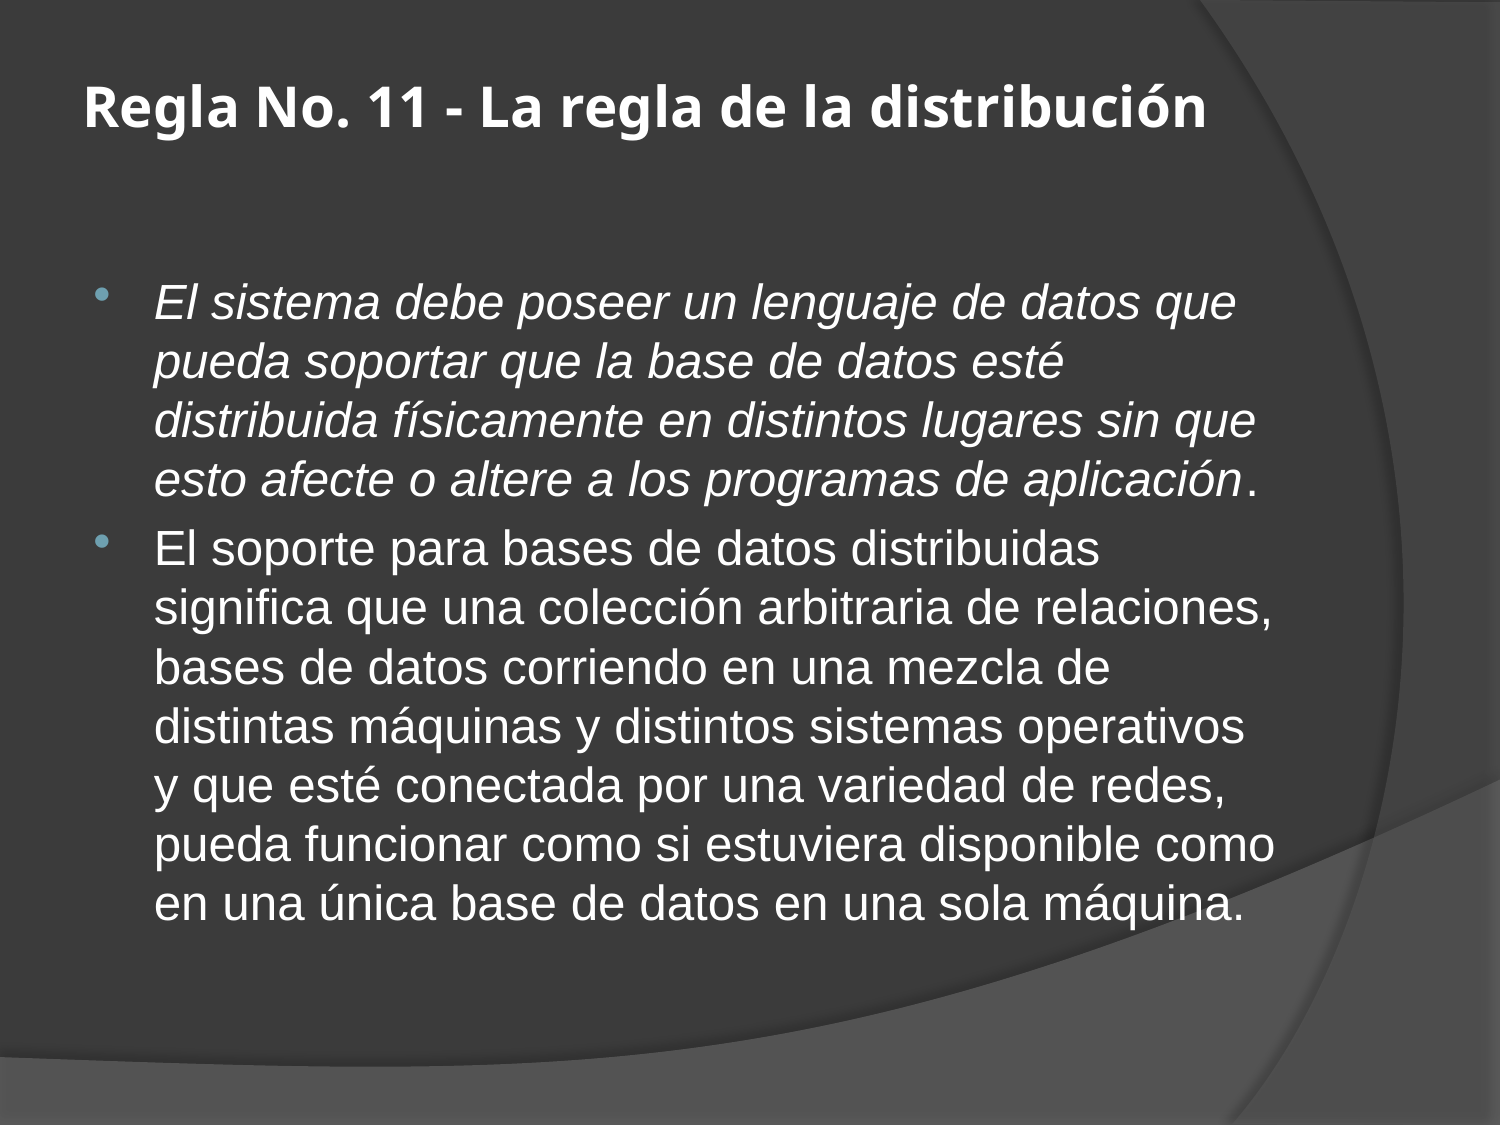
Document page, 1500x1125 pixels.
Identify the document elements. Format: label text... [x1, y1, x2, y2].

title Regla No. 11 - La regla de la distribución [75, 45, 1300, 233]
list El sistema debe poseer un lenguaje de datos que pueda soportar que la base de datos esté distribuida físicamente en distintos lugares sin que esto afecte o altere a los programas de aplicación. El soporte para bases de datos distribuidas significa que una colección arbitraria de relaciones, bases de datos corriendo en una mezcla de distintas máquinas y distintos sistemas operativos y que esté conectada por una variedad de redes, pueda funcionar como si estuviera disponible como en una única base de datos en una sola máquina. [75, 262, 1300, 1005]
